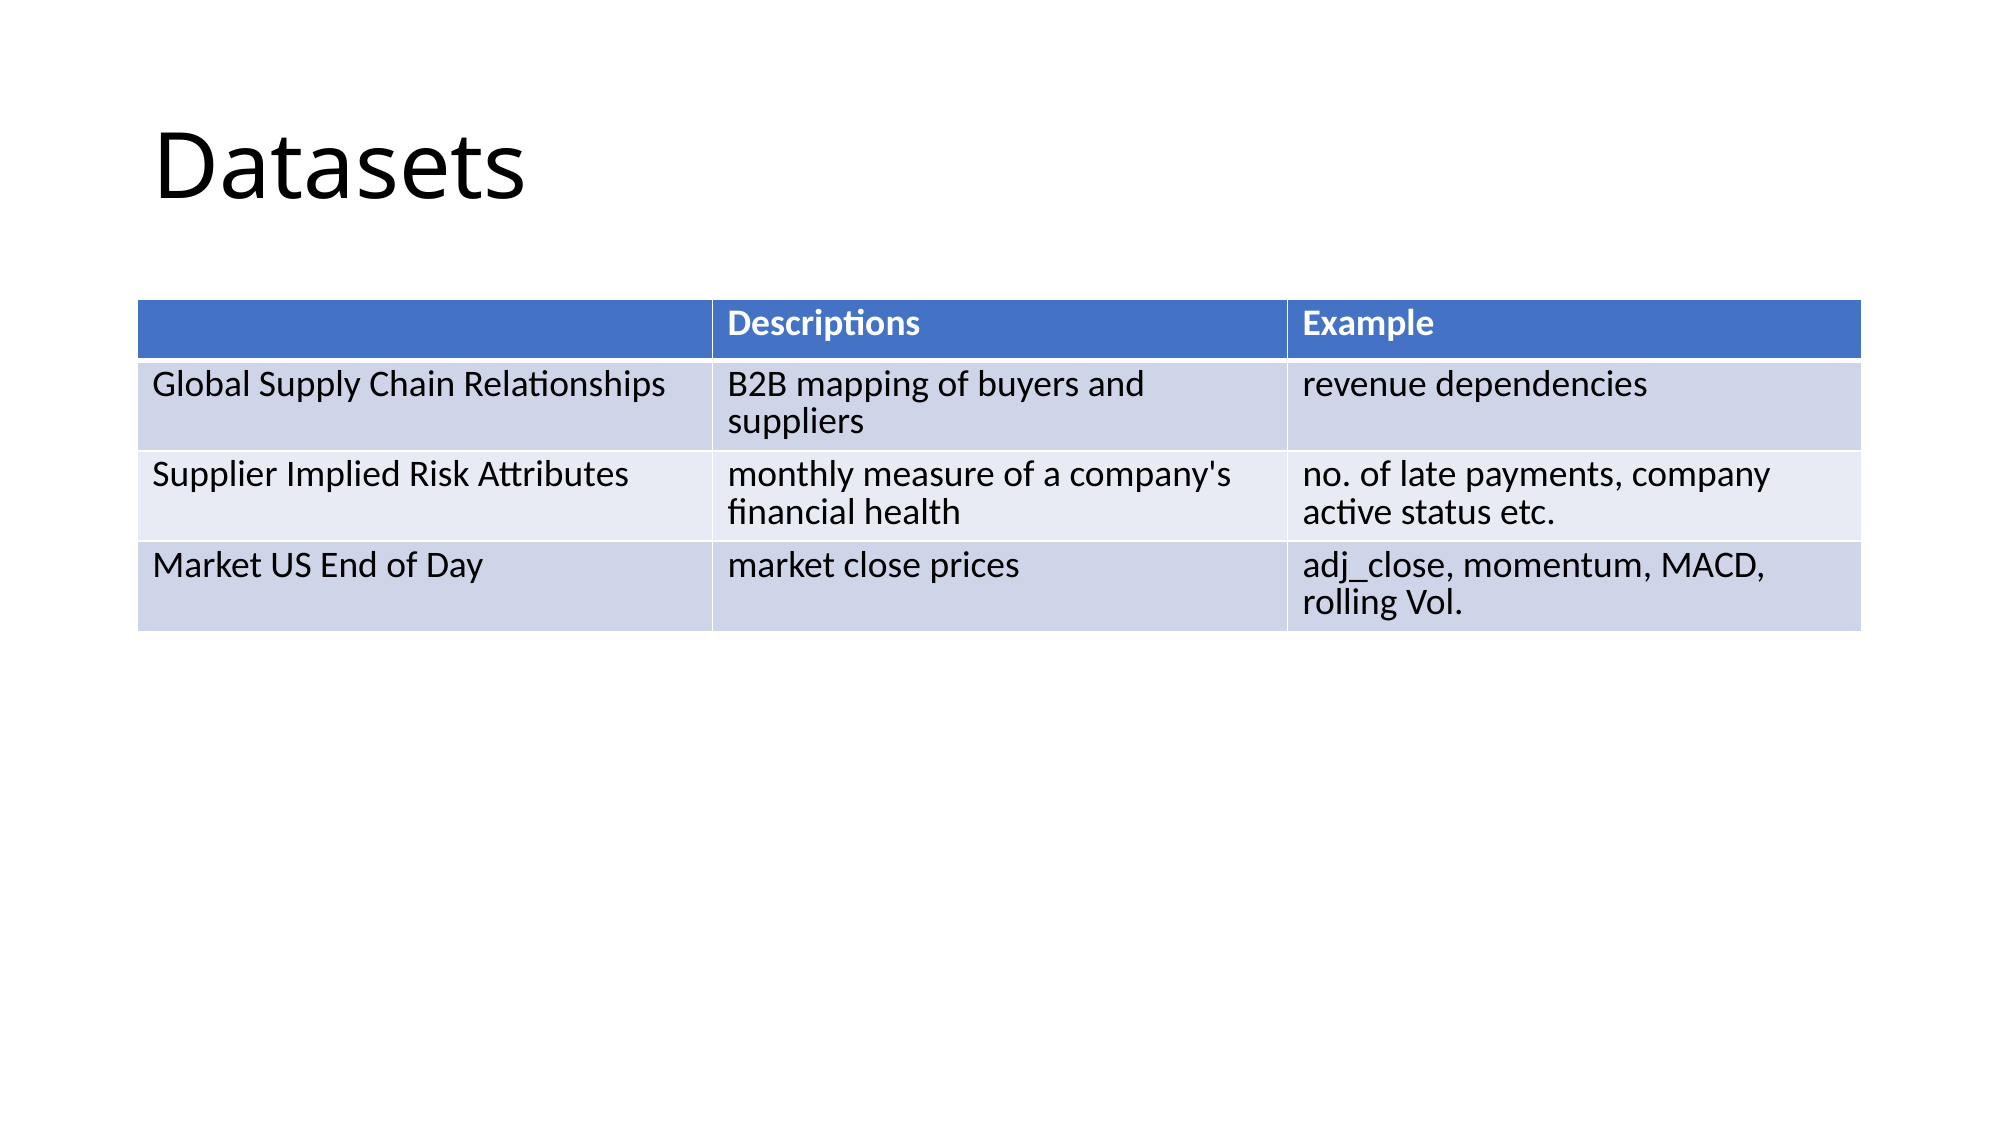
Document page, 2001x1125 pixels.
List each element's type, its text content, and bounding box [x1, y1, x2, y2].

table_cell market close prices [713, 542, 1287, 631]
table_header Example [1288, 300, 1861, 358]
table_header Descriptions [713, 300, 1287, 358]
table_header [138, 300, 712, 358]
table_cell monthly measure of a company's financial health [713, 452, 1287, 540]
table_cell revenue dependencies [1288, 363, 1861, 450]
table_cell Market US End of Day [138, 542, 712, 631]
table_cell no. of late payments, company active status etc. [1288, 452, 1861, 540]
title Datasets [137, 59, 1863, 278]
table_cell Global Supply Chain Relationships [138, 363, 712, 450]
table_cell adj_close, momentum, MACD, rolling Vol. [1288, 542, 1861, 631]
table_cell B2B mapping of buyers and suppliers [713, 363, 1287, 450]
table_cell Supplier Implied Risk Attributes [138, 452, 712, 540]
